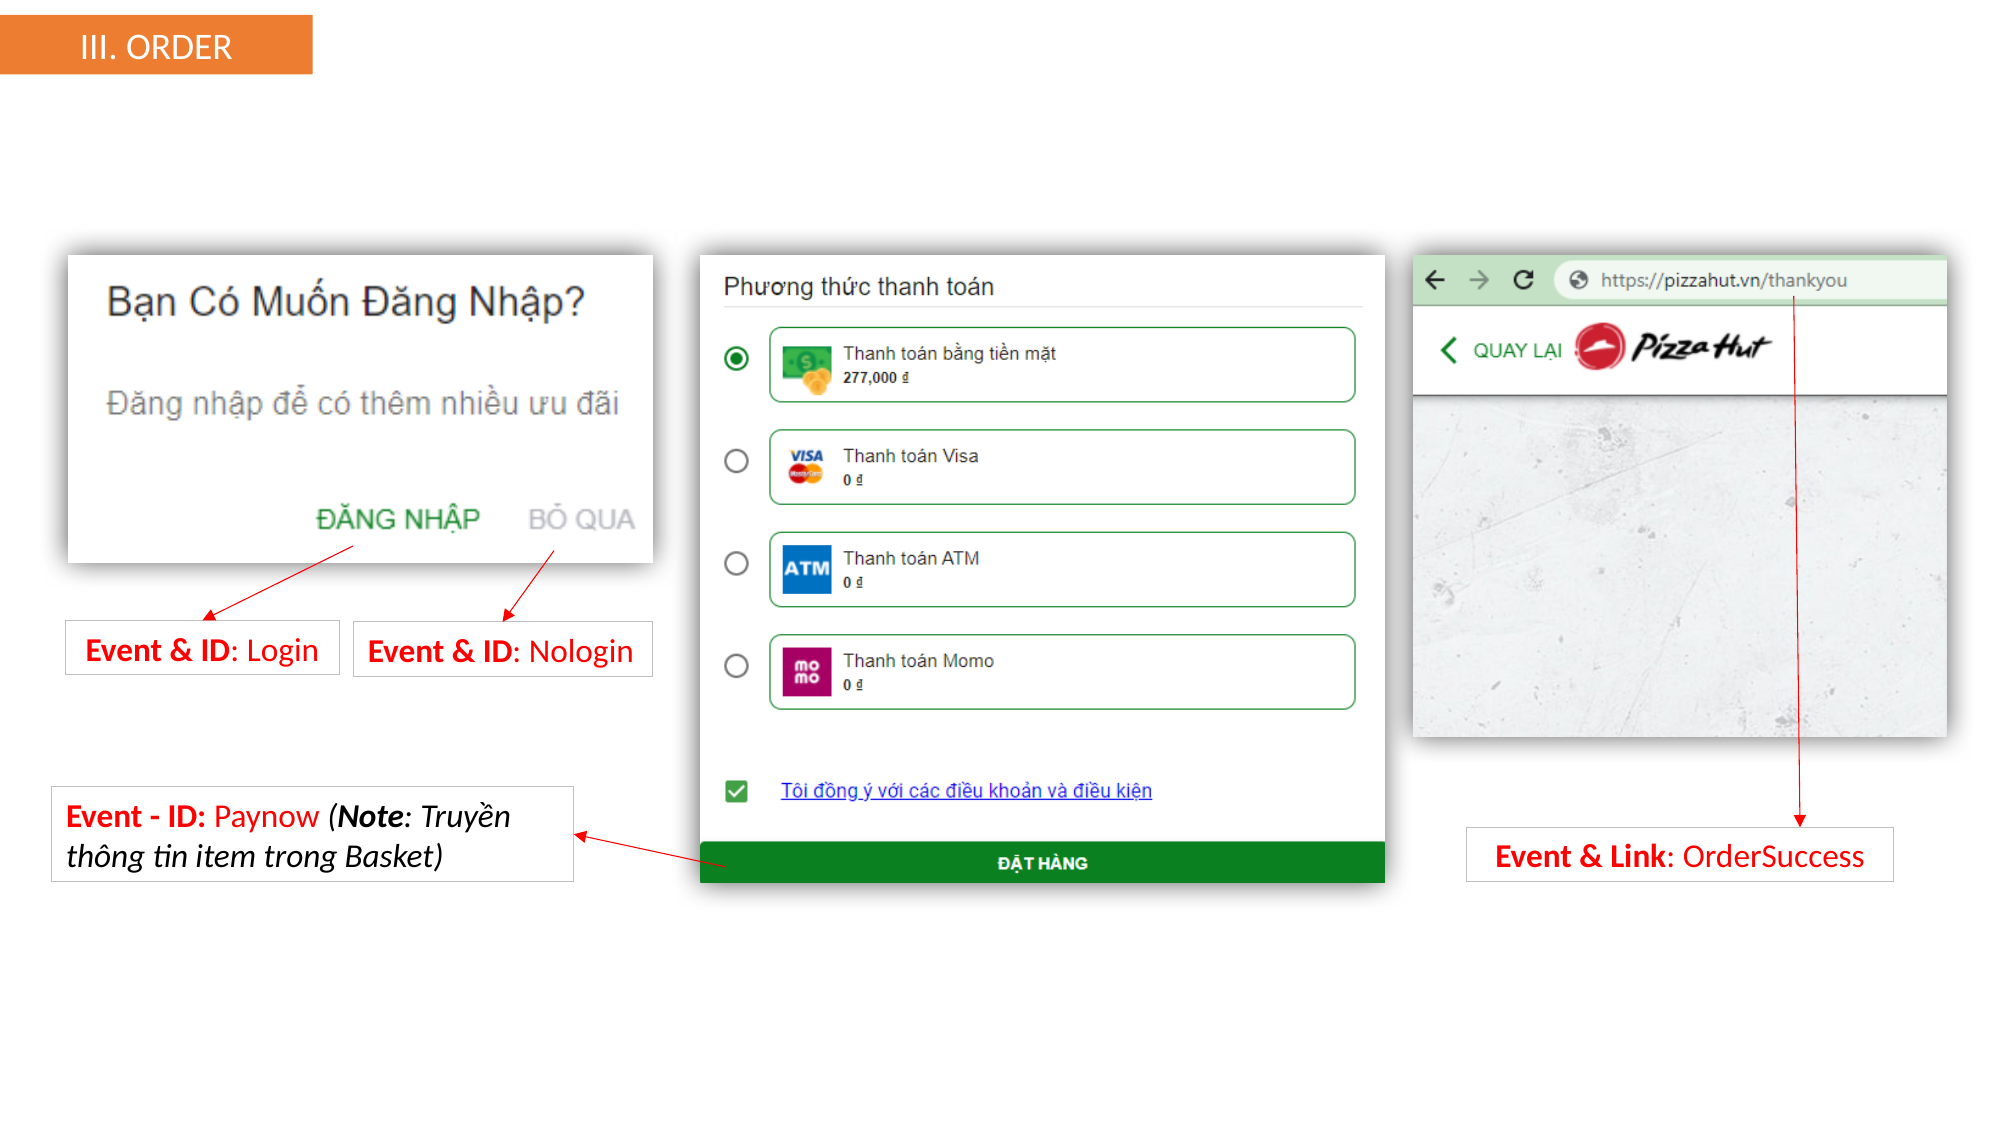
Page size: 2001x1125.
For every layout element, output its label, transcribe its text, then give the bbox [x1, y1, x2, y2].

text_box III. ORDER [0, 14, 313, 75]
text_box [1413, 255, 1947, 883]
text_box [51, 255, 1385, 883]
